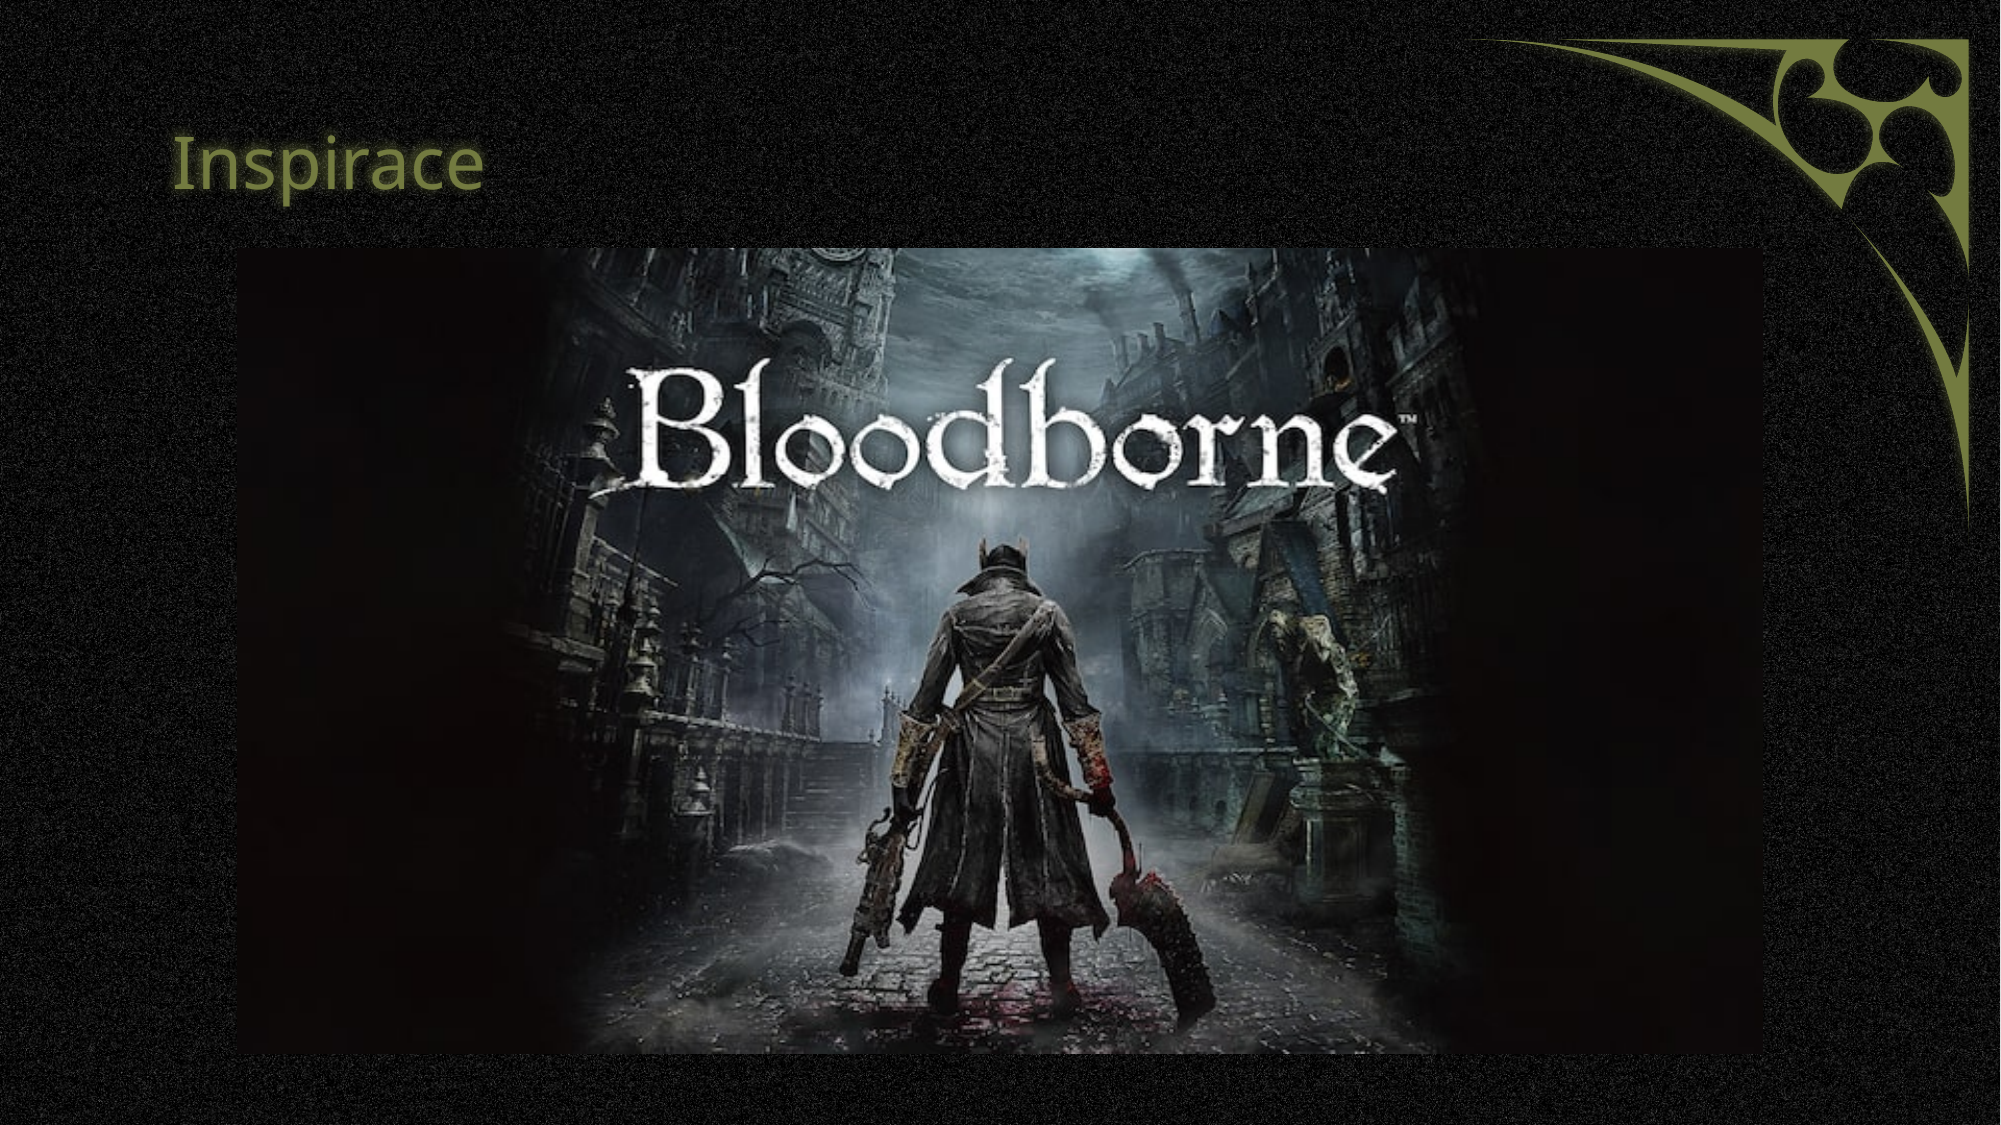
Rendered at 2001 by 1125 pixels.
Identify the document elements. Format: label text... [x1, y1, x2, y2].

picture [0, 0, 2001, 1125]
title Inspirace [157, 97, 1843, 223]
